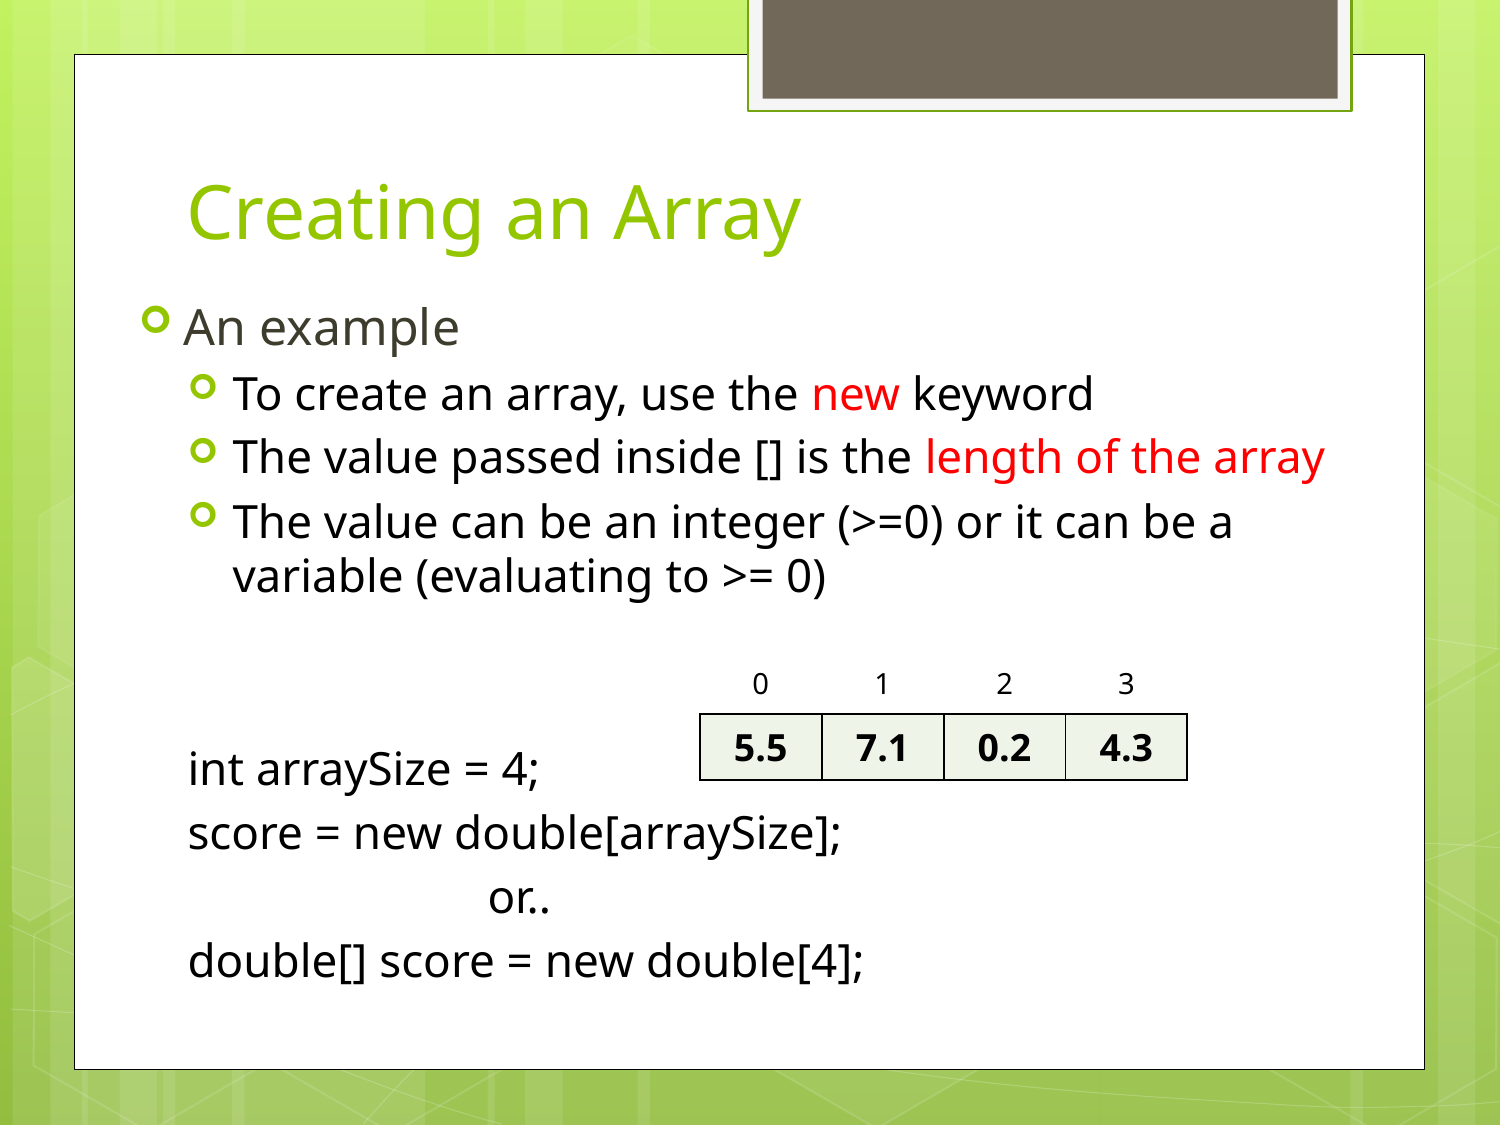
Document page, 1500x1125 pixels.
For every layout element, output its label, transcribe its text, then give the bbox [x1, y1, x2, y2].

table_header 0.2 [945, 715, 1065, 779]
list An example To create an array, use the new keyword The value passed inside [] is the length of the array The value can be an integer (>=0) or it can be a variable (evaluating to >= 0) int arraySize = 4; score = new double[arraySize]; or.. double[] score = new double[4]; [112, 287, 1388, 1063]
title Creating an Array [171, 75, 1324, 263]
table_header 5.5 [701, 715, 821, 779]
table_header 0 [701, 657, 821, 711]
table_header 7.1 [823, 715, 943, 779]
table_header 2 [945, 657, 1065, 711]
table_header 1 [823, 657, 943, 711]
table_header 4.3 [1066, 715, 1186, 779]
table_header 3 [1066, 657, 1186, 711]
